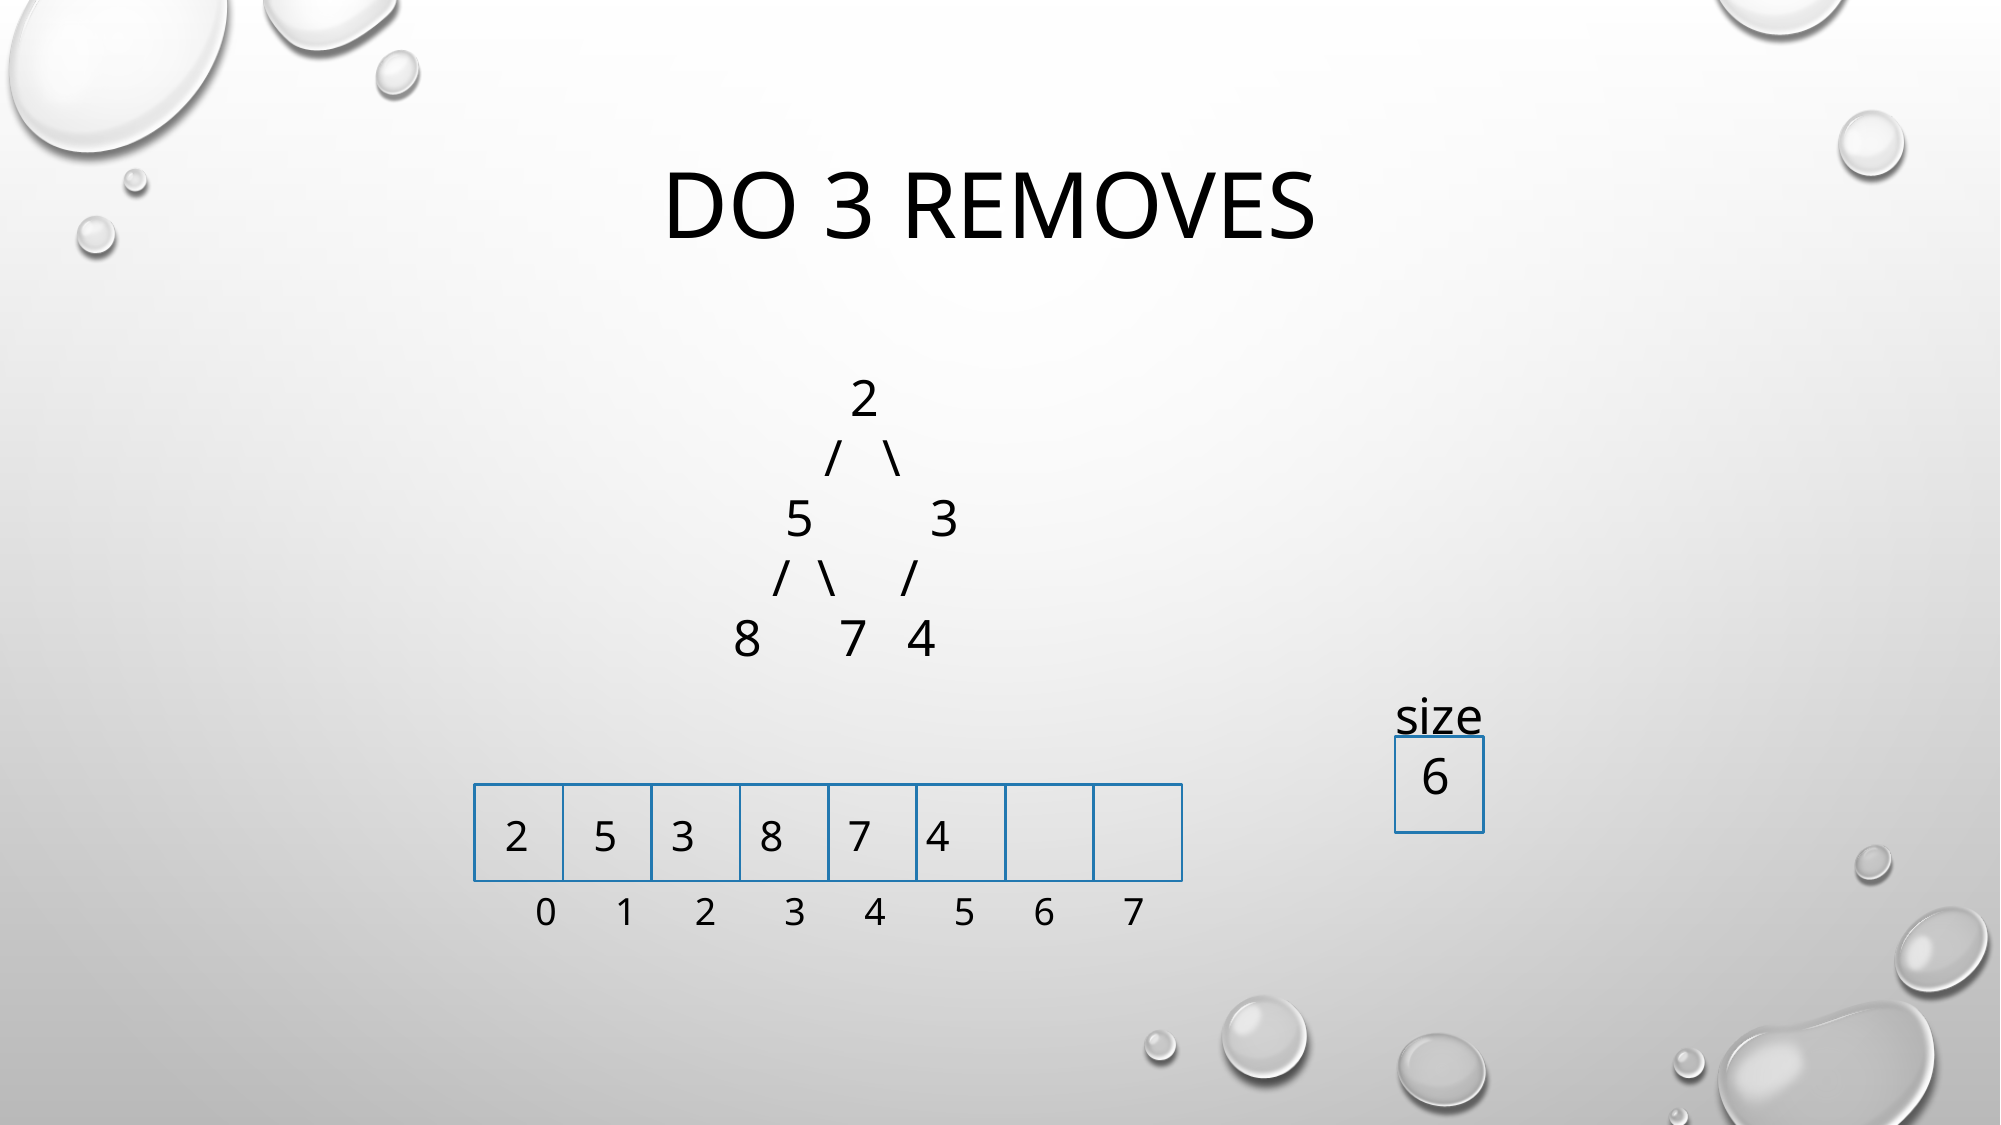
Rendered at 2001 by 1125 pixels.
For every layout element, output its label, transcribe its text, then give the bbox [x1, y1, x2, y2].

text_box [739, 783, 827, 802]
text_box 2 / \ 5 3 / \ / 8 7 4 [640, 358, 975, 674]
text_box 2 5 3 8 7 4 [490, 802, 1168, 868]
title Do 3 removes [140, 77, 1841, 340]
text_box [562, 783, 650, 802]
text_box [1004, 868, 1092, 880]
text_box [1394, 812, 1485, 834]
text_box [739, 868, 827, 880]
text_box [562, 868, 650, 880]
text_box size 6 [1380, 676, 1499, 812]
text_box [473, 783, 562, 882]
text_box [650, 868, 739, 880]
text_box [650, 783, 739, 802]
picture [0, 0, 2000, 1125]
text_box [918, 868, 1004, 880]
text_box [918, 783, 1004, 802]
text_box 0 1 2 3 4 5 6 7 [520, 880, 1210, 941]
text_box [827, 783, 918, 802]
text_box [1092, 783, 1183, 880]
text_box [1004, 783, 1092, 802]
text_box [827, 868, 918, 880]
